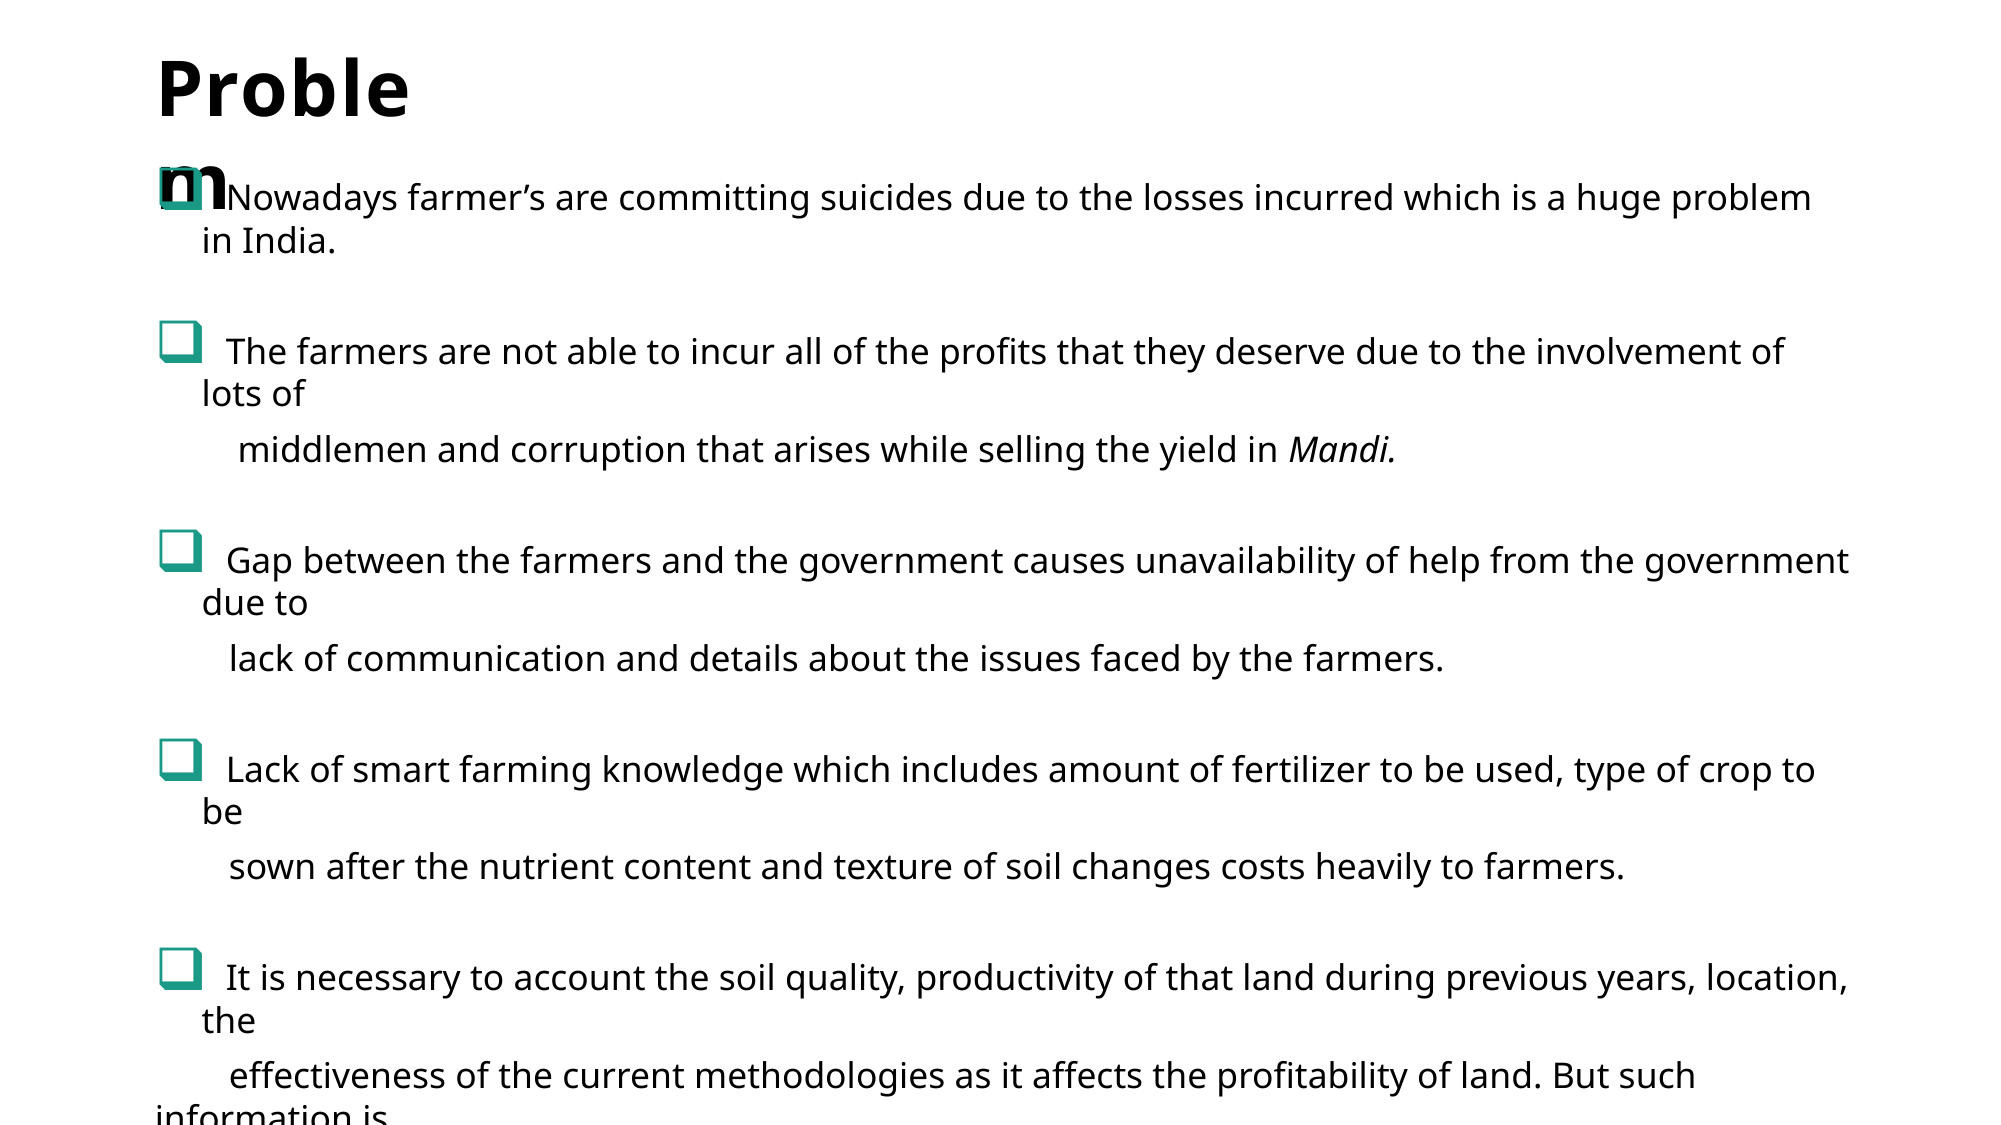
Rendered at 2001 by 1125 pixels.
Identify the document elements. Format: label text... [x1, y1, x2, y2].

title Problem [152, 37, 471, 162]
text_box Nowadays farmer’s are committing suicides due to the losses incurred which is a huge problem in India. The farmers are not able to incur all of the profits that they deserve due to the involvement of lots of middlemen and corruption that arises while selling the yield in Mandi. Gap between the farmers and the government causes unavailability of help from the government due to lack of communication and details about the issues faced by the farmers. Lack of smart farming knowledge which includes amount of fertilizer to be used, type of crop to be sown after the nutrient content and texture of soil changes costs heavily to farmers. It is necessary to account the soil quality, productivity of that land during previous years, location, the effectiveness of the current methodologies as it affects the profitability of land. But such information is not easy to obtain. Manual assessment takes time, money, and effort at time to time basis. There is also less awareness about various beneficiary schemes existing for farmers. [152, 162, 1851, 1125]
